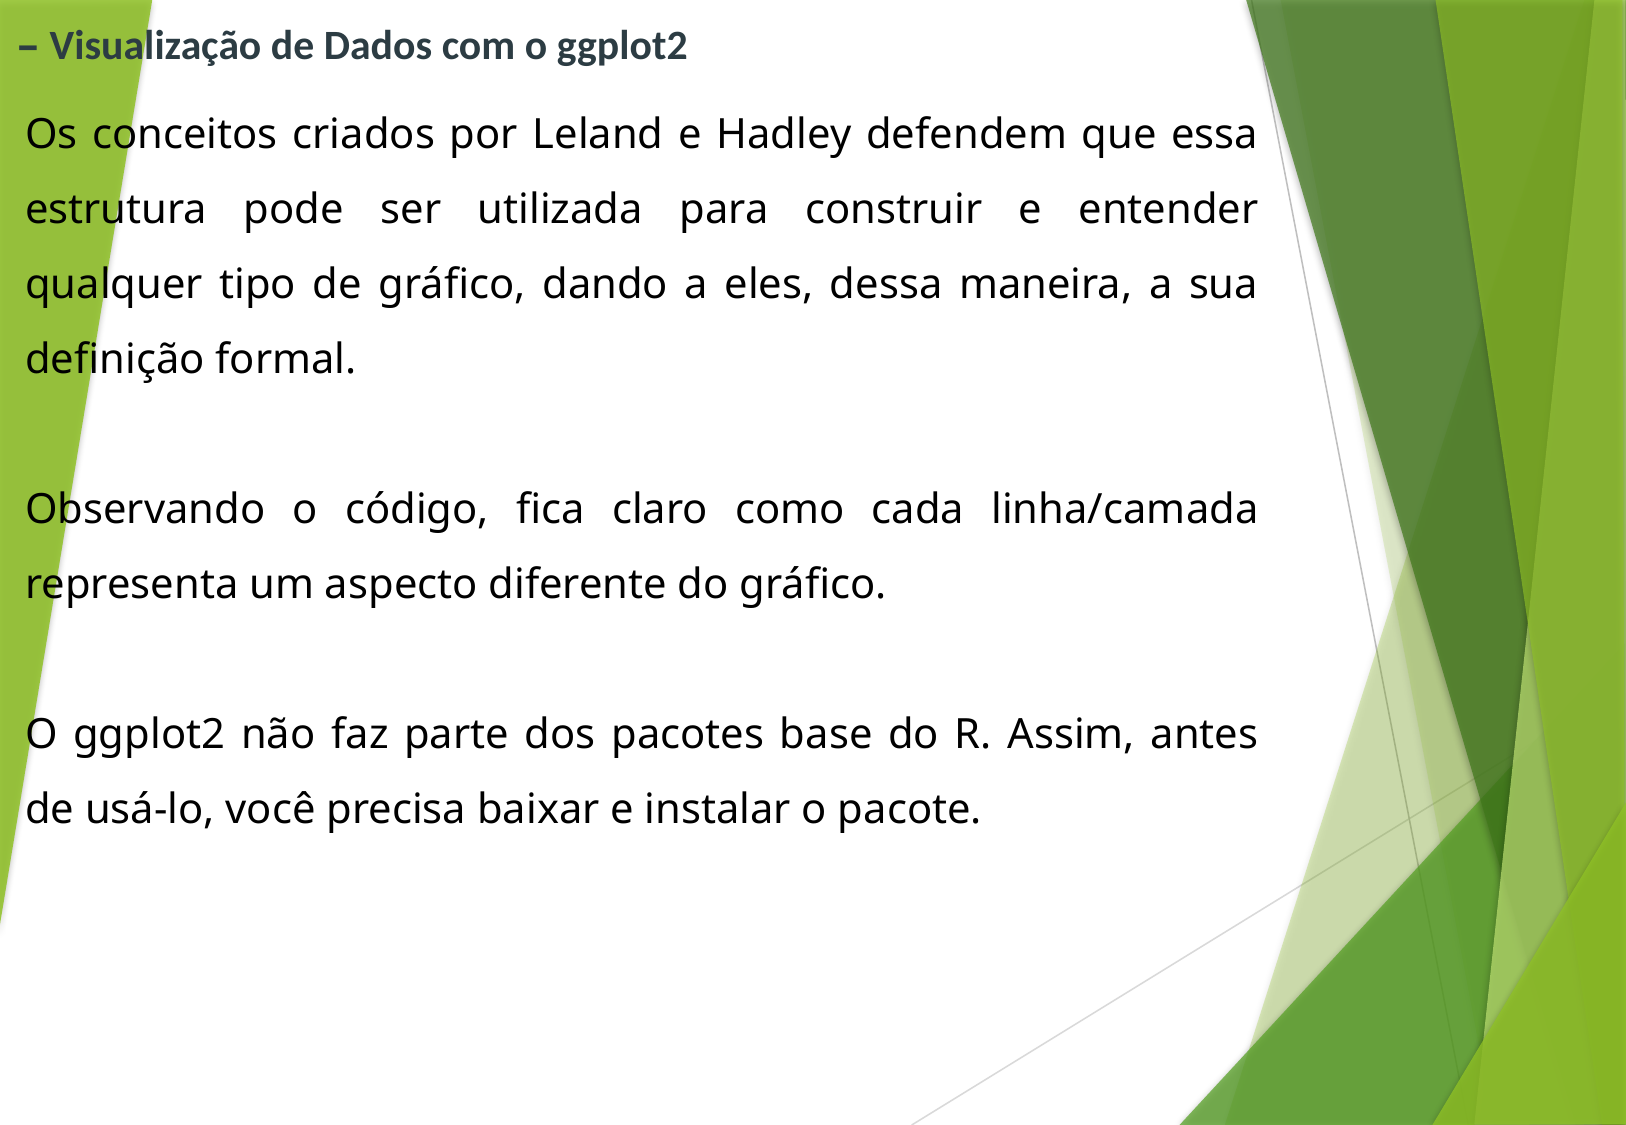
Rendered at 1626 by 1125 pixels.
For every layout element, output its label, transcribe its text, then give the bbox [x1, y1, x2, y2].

text_box [137, 299, 1547, 1014]
text_box Os conceitos criados por Leland e Hadley defendem que essa estrutura pode ser utilizada para construir e entender qualquer tipo de gráfico, dando a eles, dessa maneira, a sua definição formal. Observando o código, fica claro como cada linha/camada representa um aspecto diferente do gráfico. O ggplot2 não faz parte dos pacotes base do R. Assim, antes de usá-lo, você precisa baixar e instalar o pacote. [10, 75, 1274, 990]
title – Visualização de Dados com o ggplot2 [2, 0, 1599, 75]
